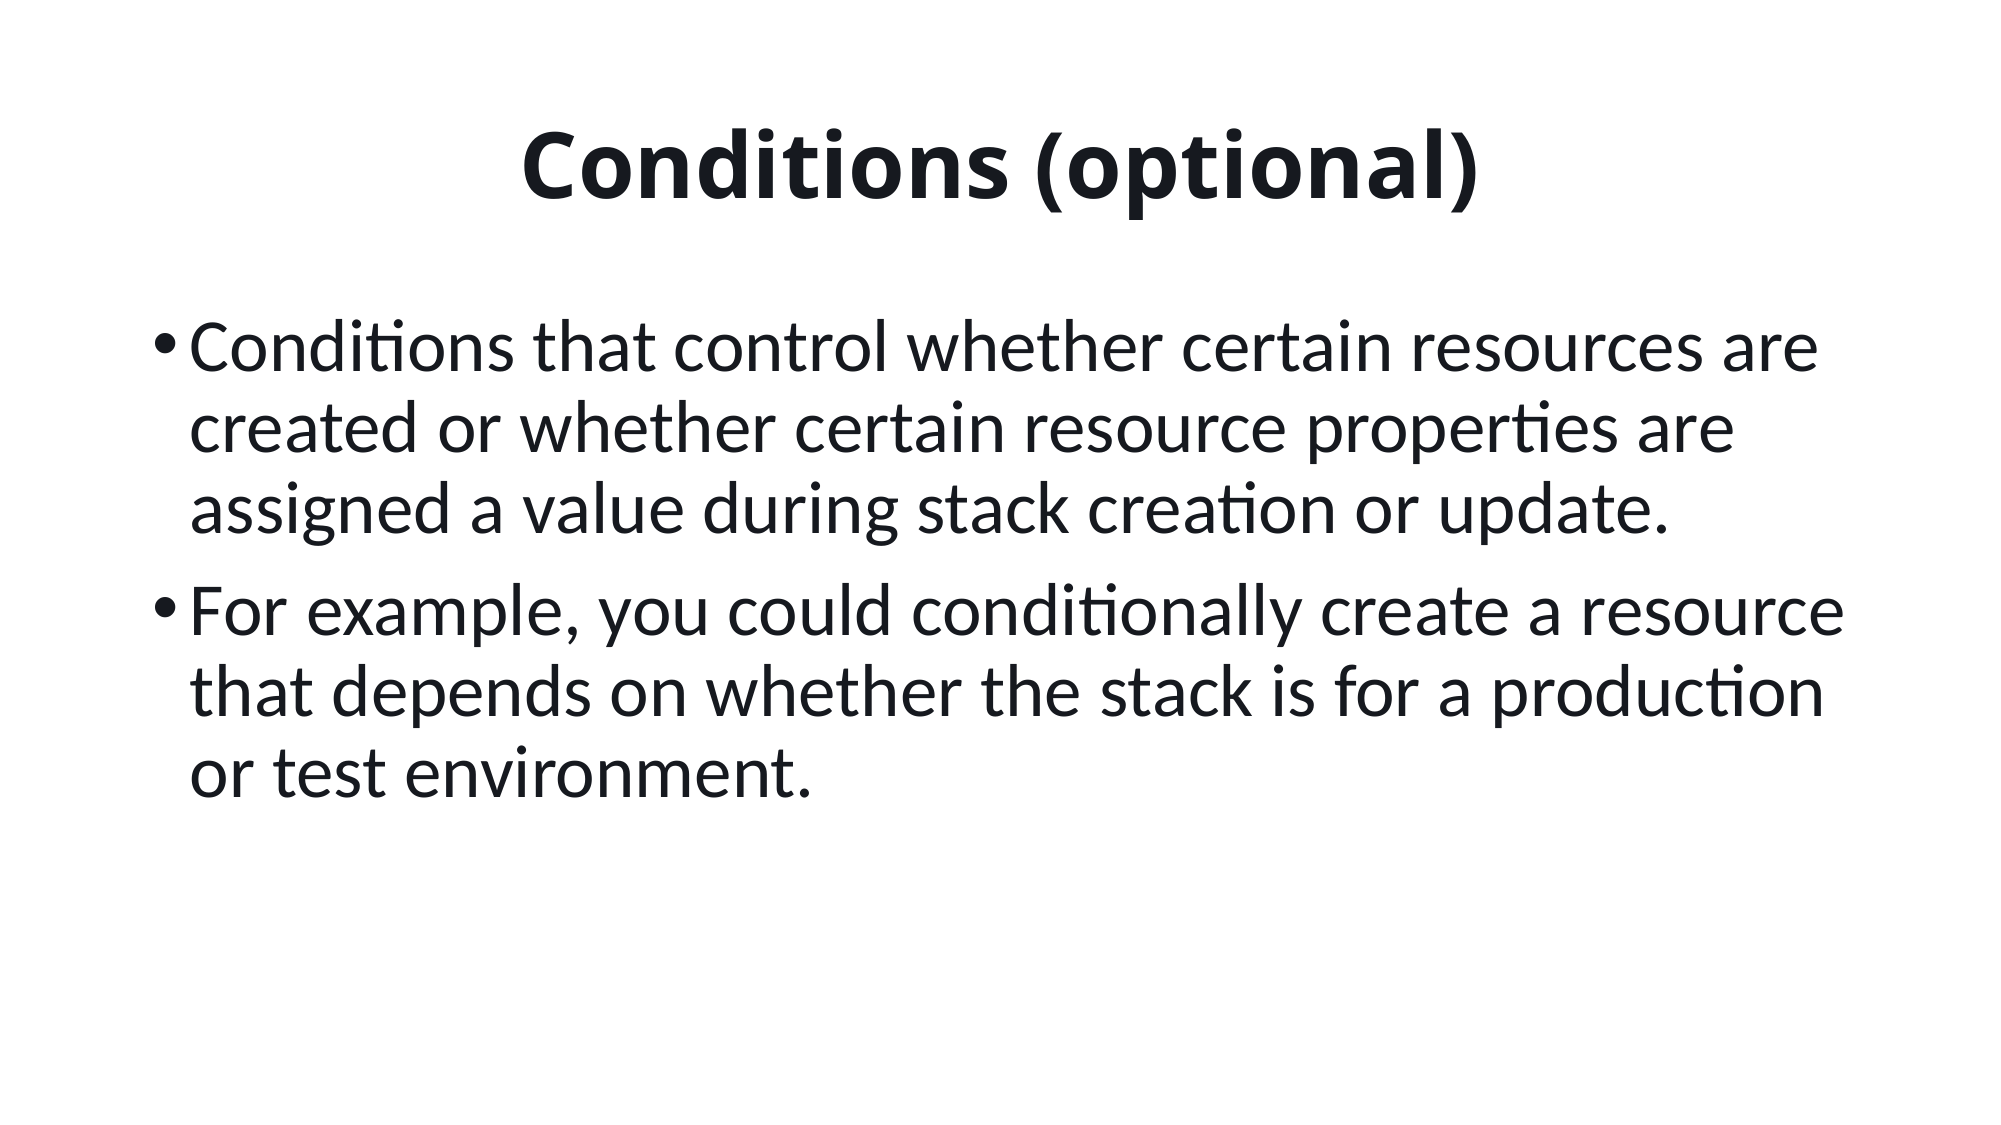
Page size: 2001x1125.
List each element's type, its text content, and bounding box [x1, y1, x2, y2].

title Conditions (optional) [137, 59, 1863, 278]
list Conditions that control whether certain resources are created or whether certain resource properties are assigned a value during stack creation or update. For example, you could conditionally create a resource that depends on whether the stack is for a production or test environment. [137, 299, 1863, 1014]
